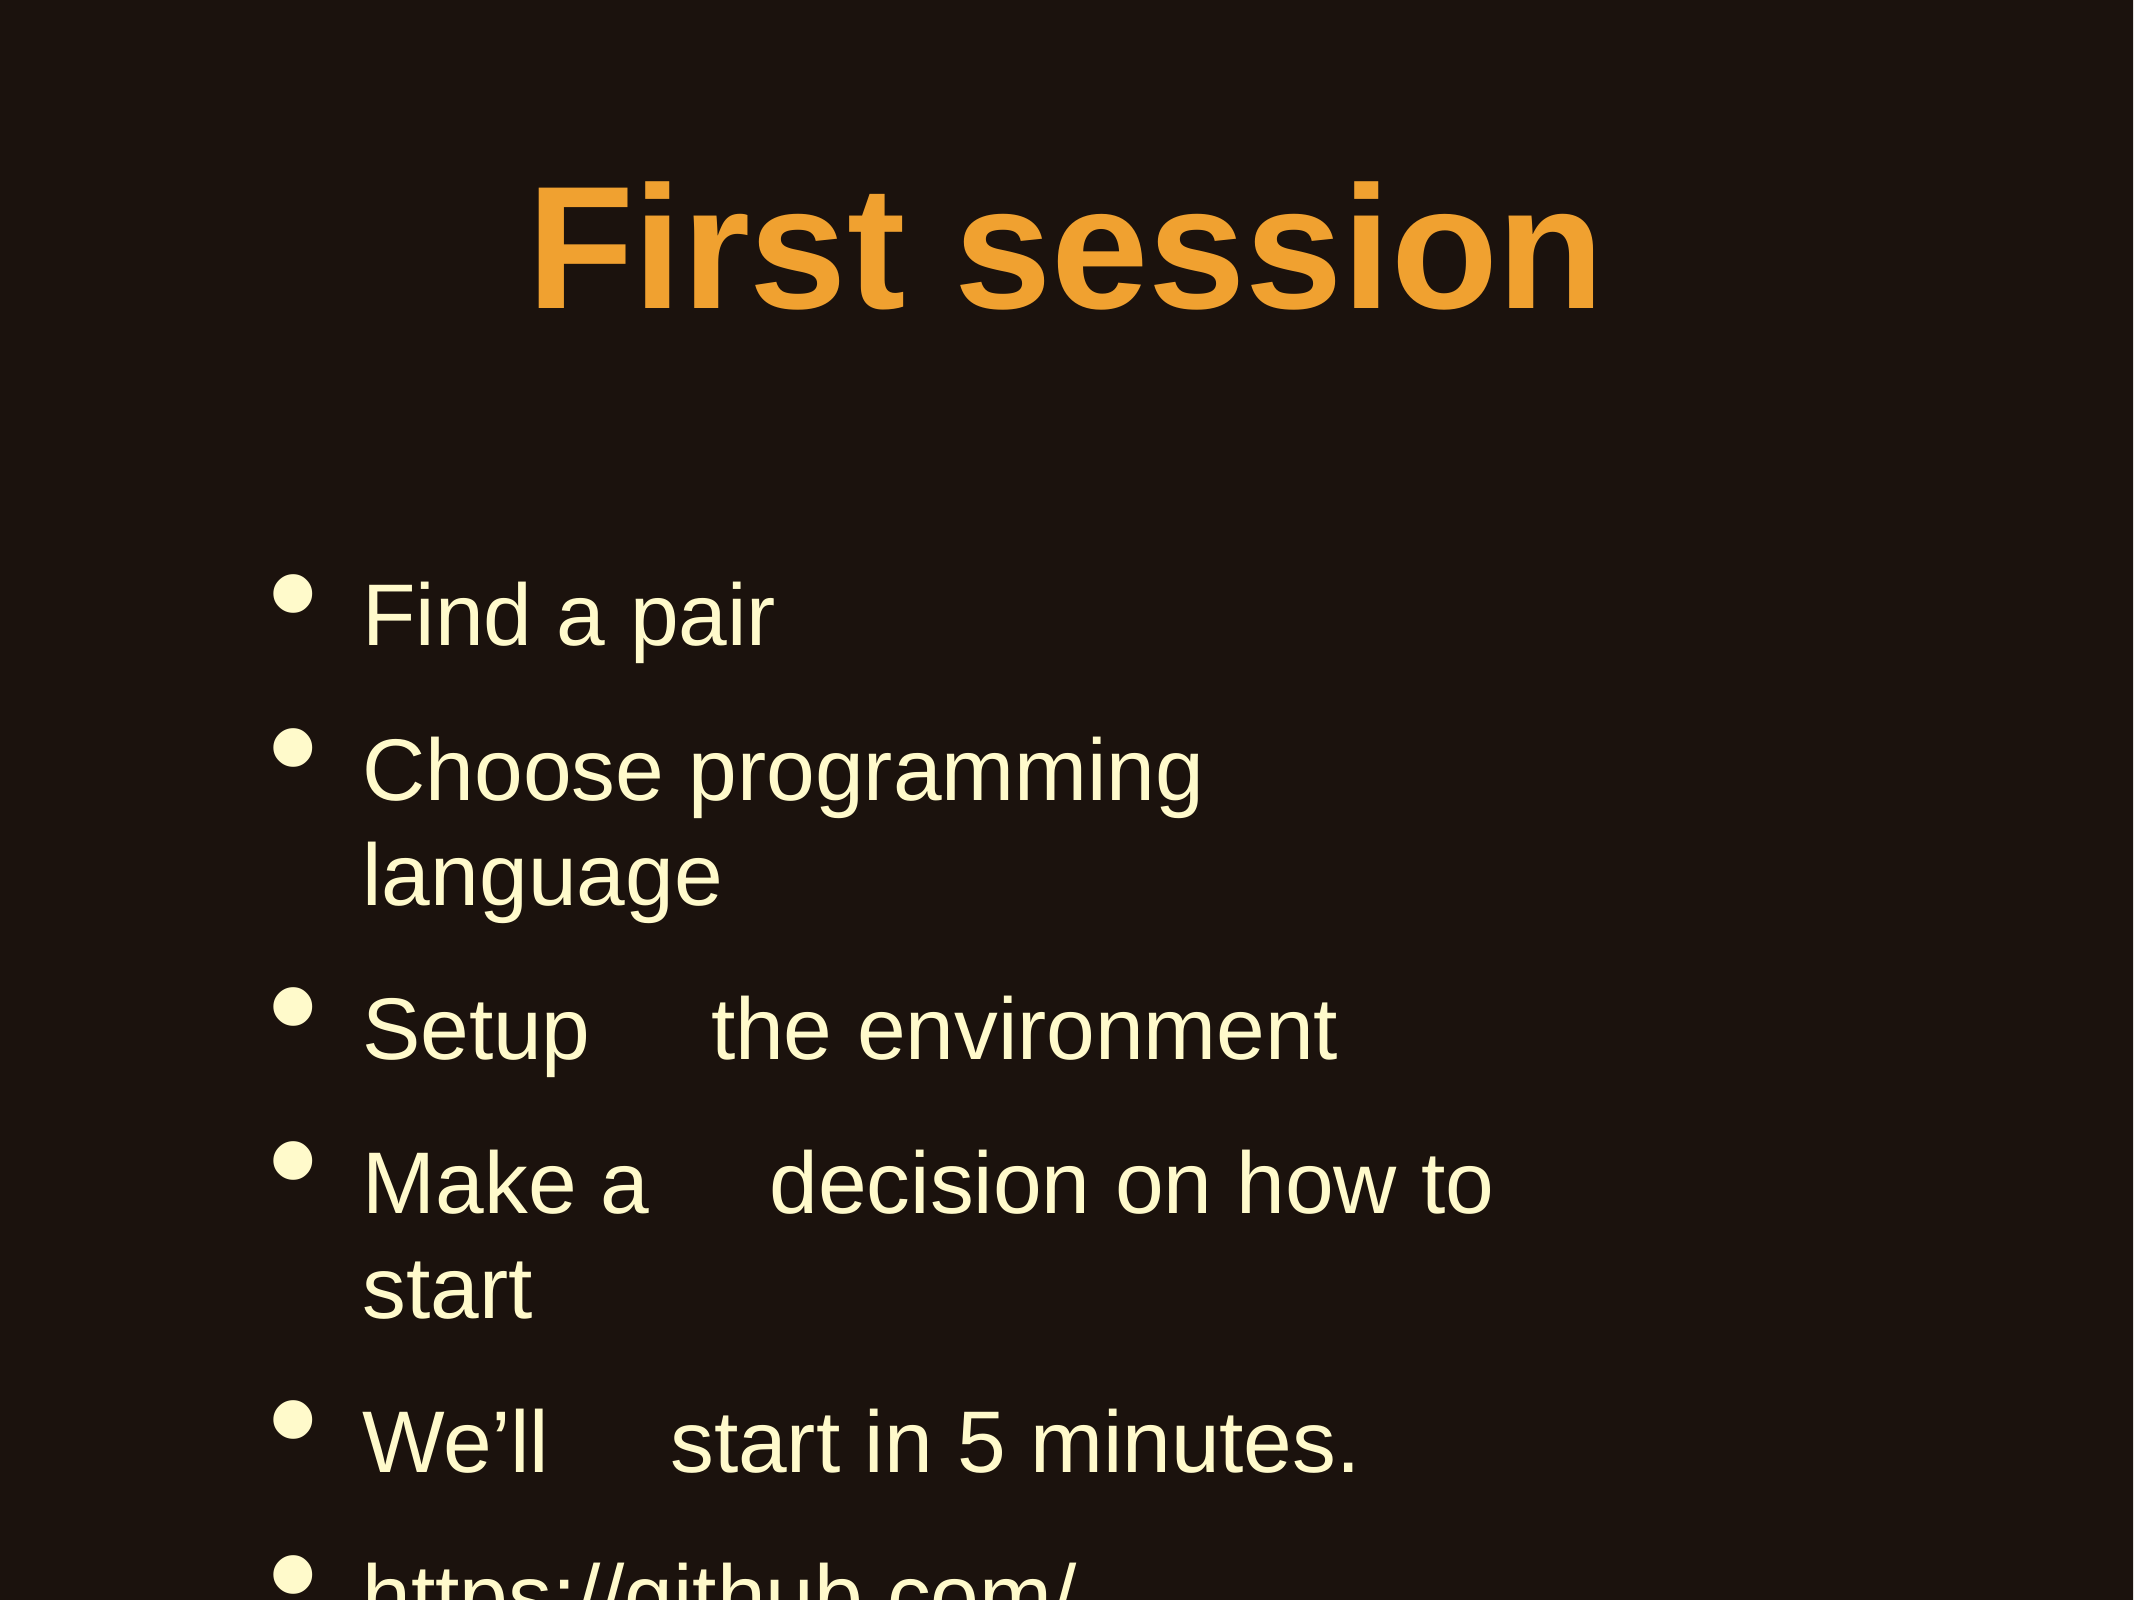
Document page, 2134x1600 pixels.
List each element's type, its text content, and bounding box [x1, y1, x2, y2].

text_box Find a pair Choose programming language Setup the environment Make a decision on how to start We’ll start in 5 minutes. https://github.com/thodorisbais/coderetreat [266, 556, 1596, 1600]
title First session [525, 131, 1609, 401]
